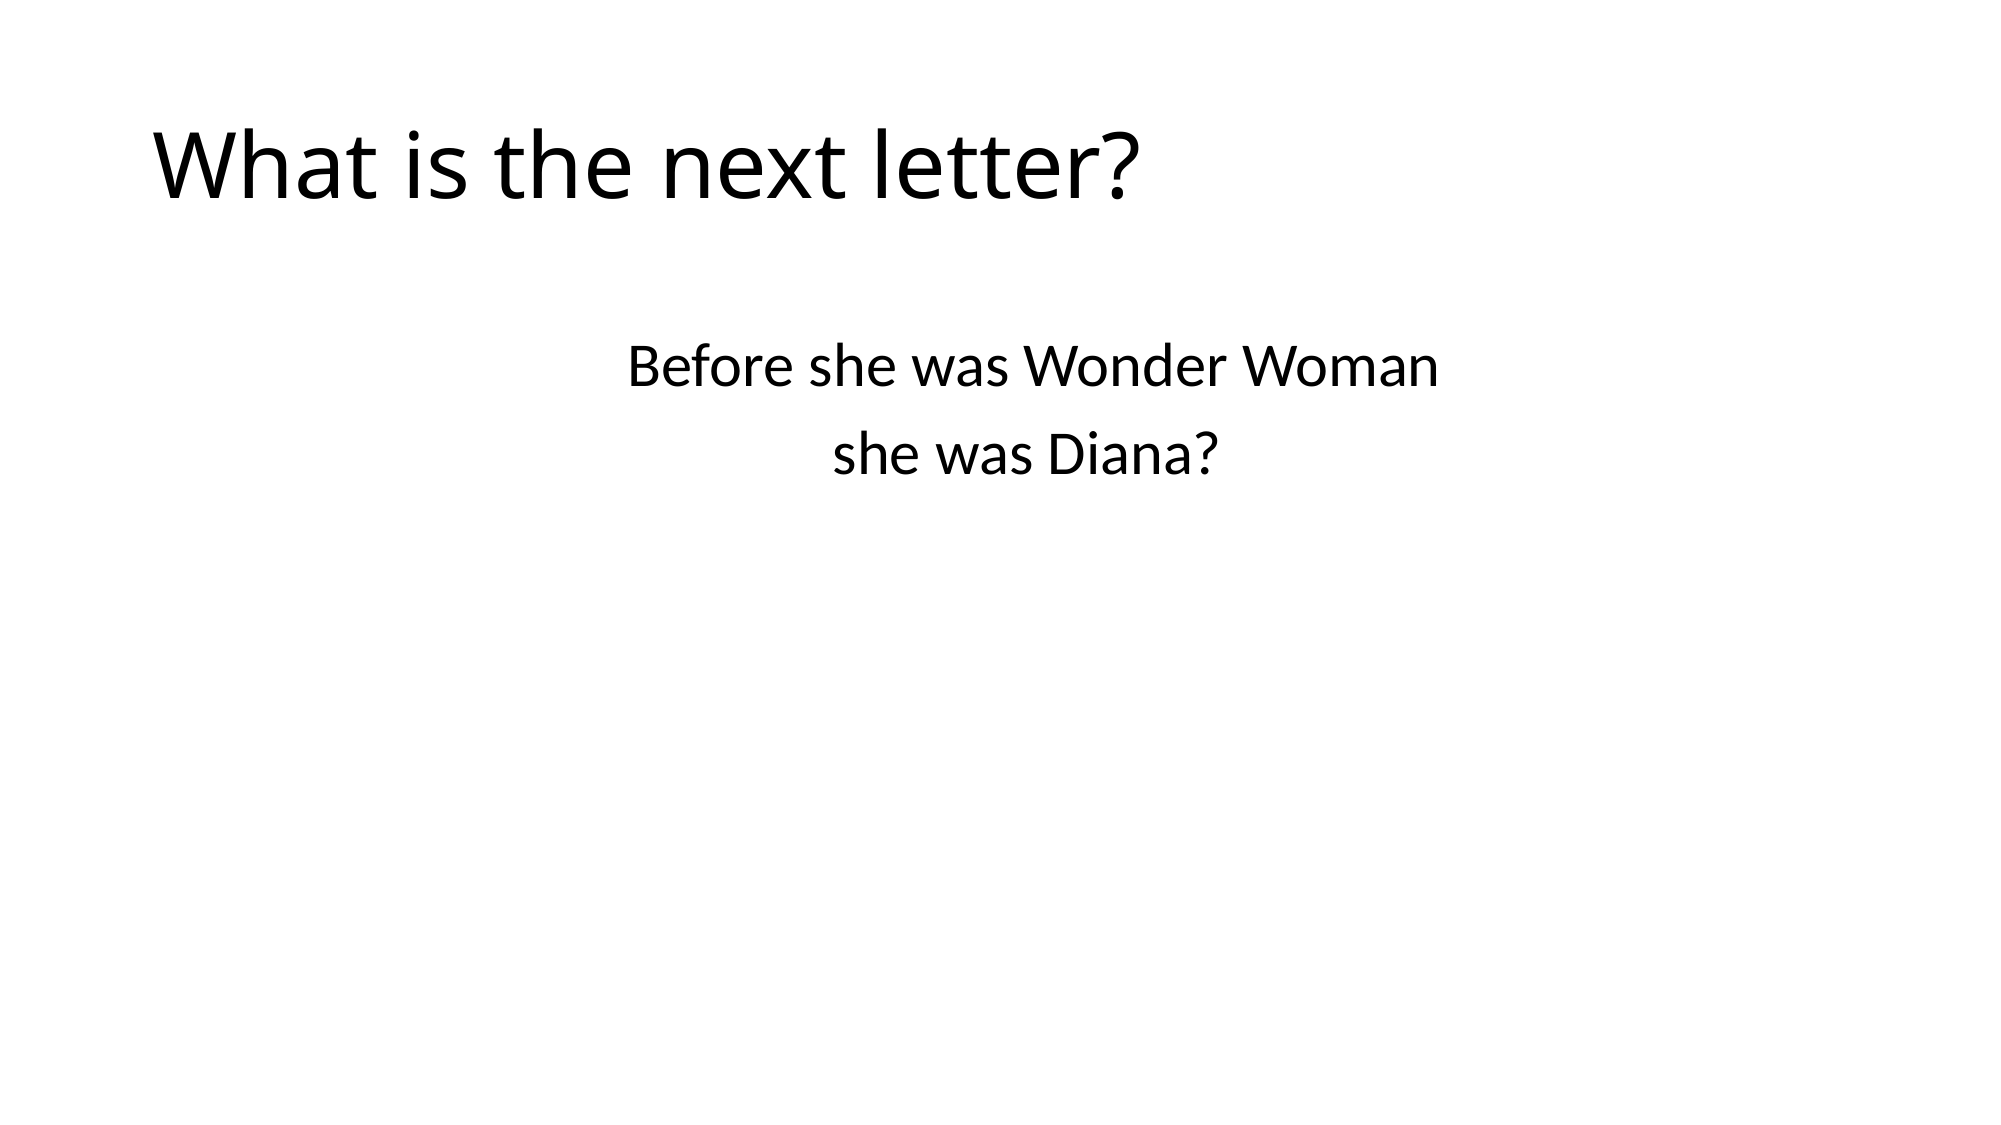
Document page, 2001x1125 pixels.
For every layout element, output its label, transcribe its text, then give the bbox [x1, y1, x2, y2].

title What is the next letter? [137, 59, 1863, 278]
list Before she was Wonder Woman she was Diana? [387, 324, 1682, 1039]
